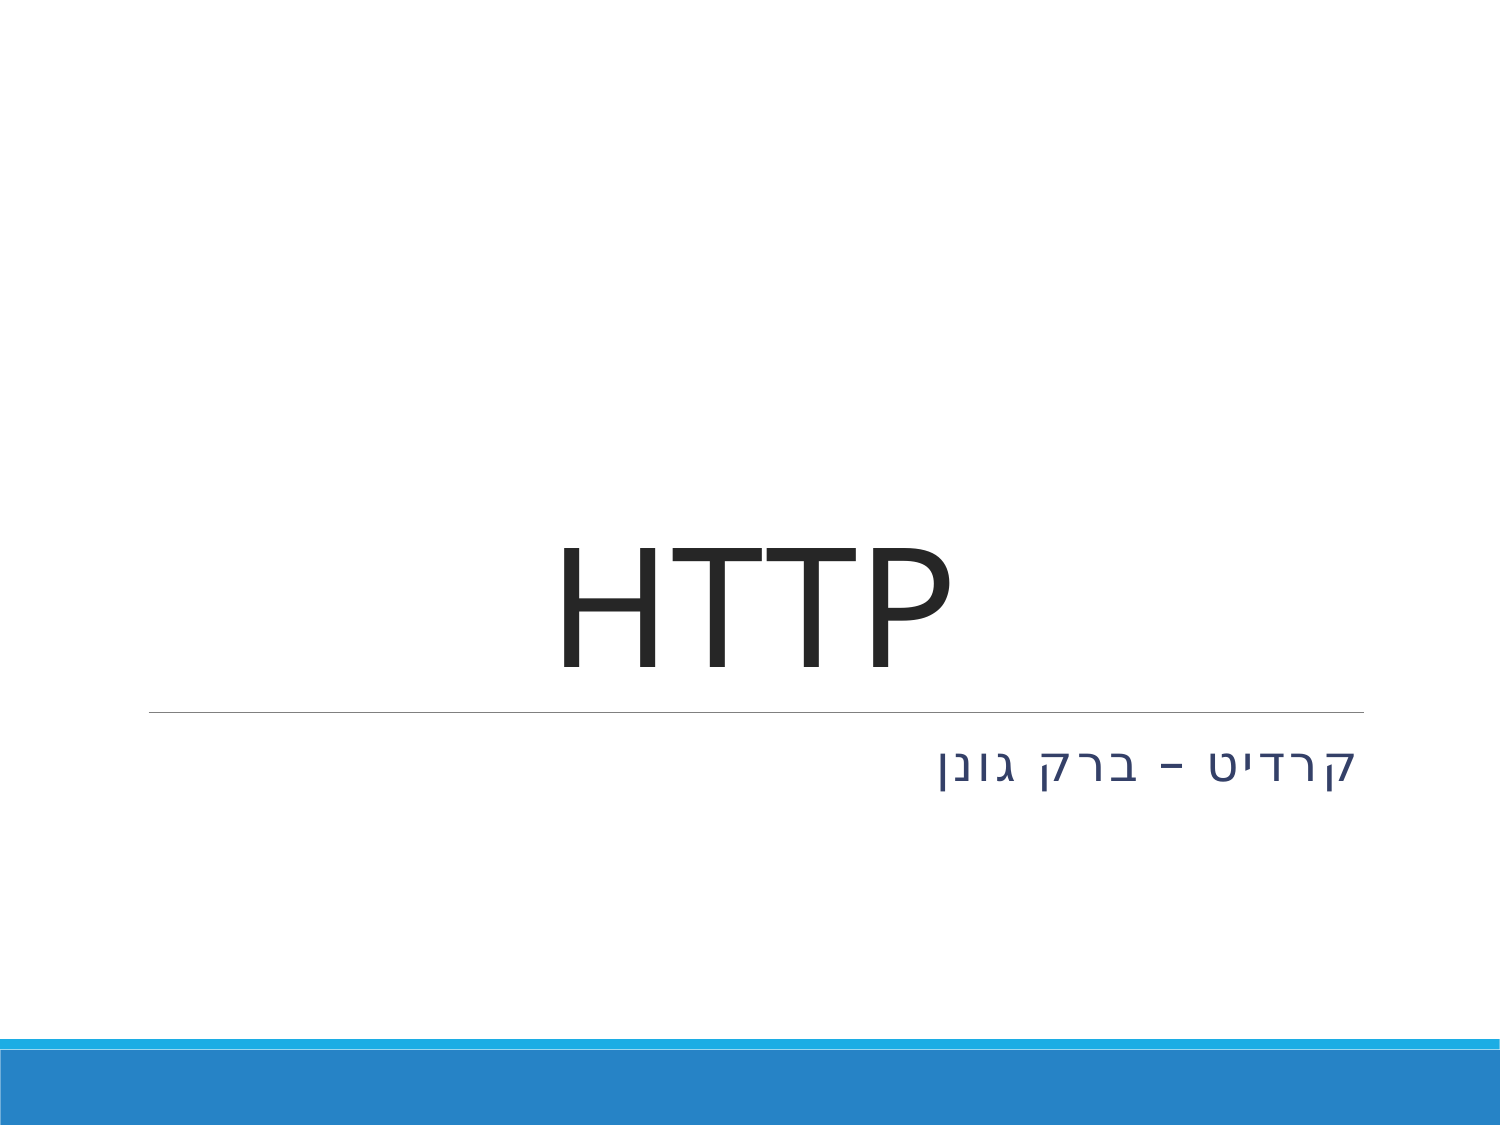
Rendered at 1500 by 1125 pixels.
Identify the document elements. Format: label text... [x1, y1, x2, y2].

title HTTP [135, 124, 1373, 710]
subtitle קרדיט – ברק גונן [135, 730, 1373, 919]
